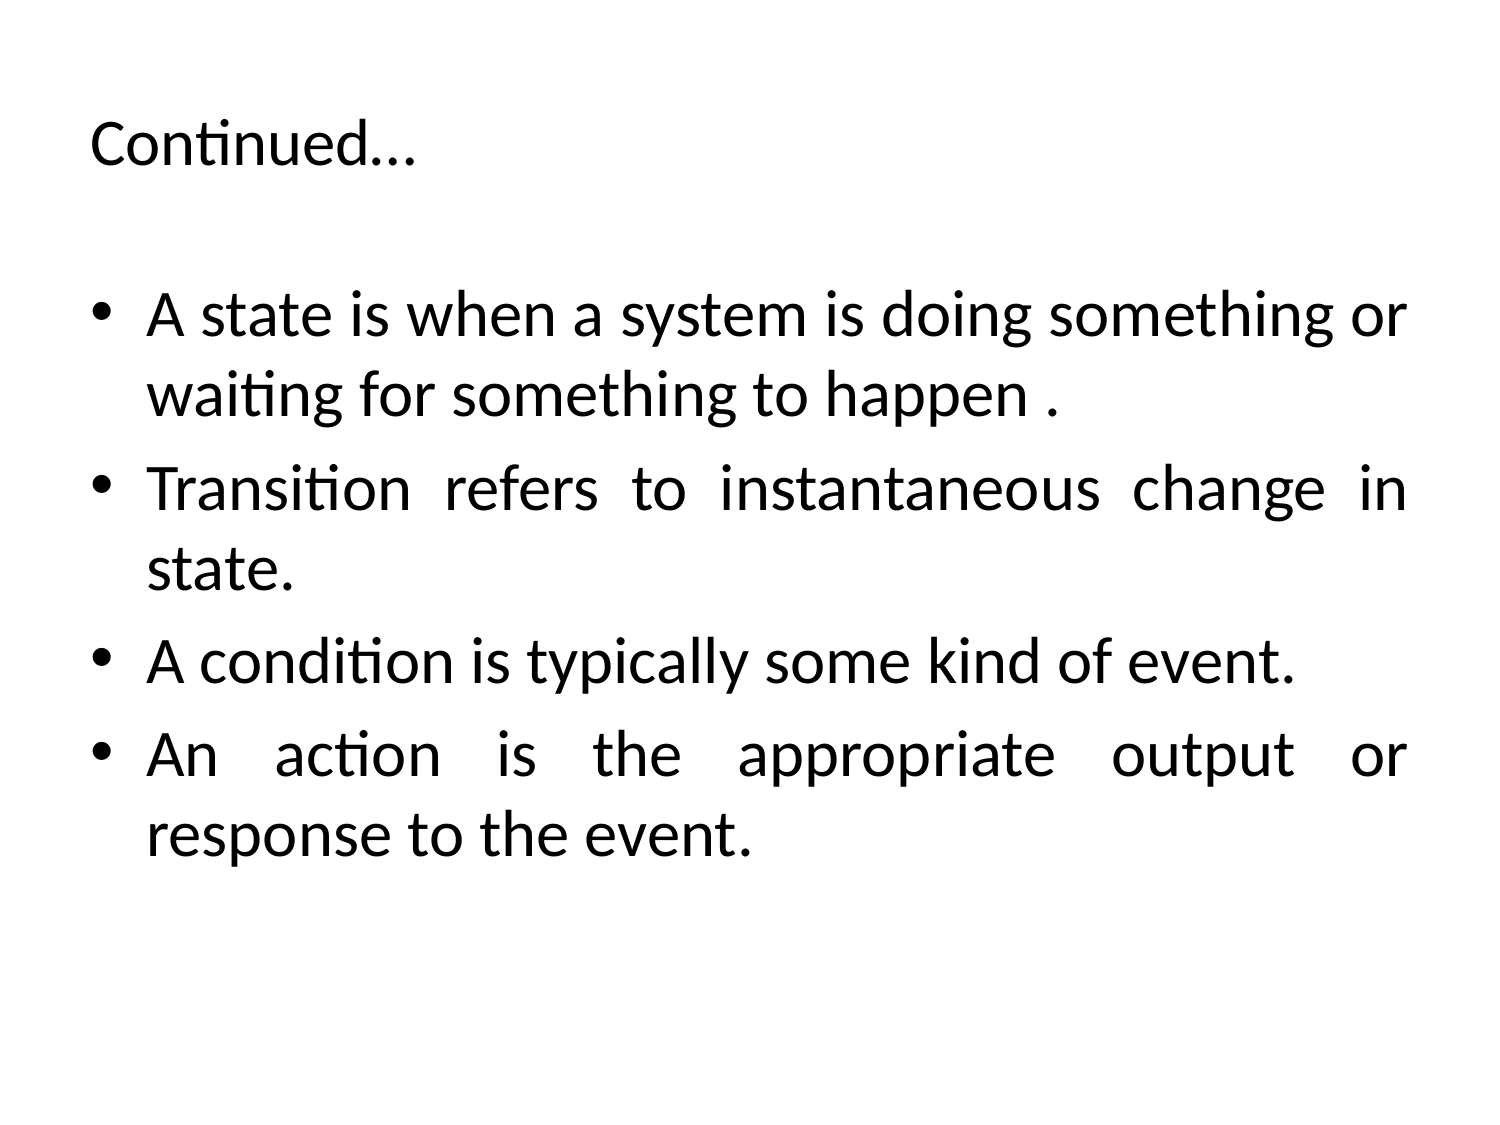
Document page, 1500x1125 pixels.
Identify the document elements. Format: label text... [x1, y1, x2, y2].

title Continued… [75, 45, 1425, 233]
list A state is when a system is doing something or waiting for something to happen . Transition refers to instantaneous change in state. A condition is typically some kind of event. An action is the appropriate output or response to the event. [75, 262, 1425, 900]
